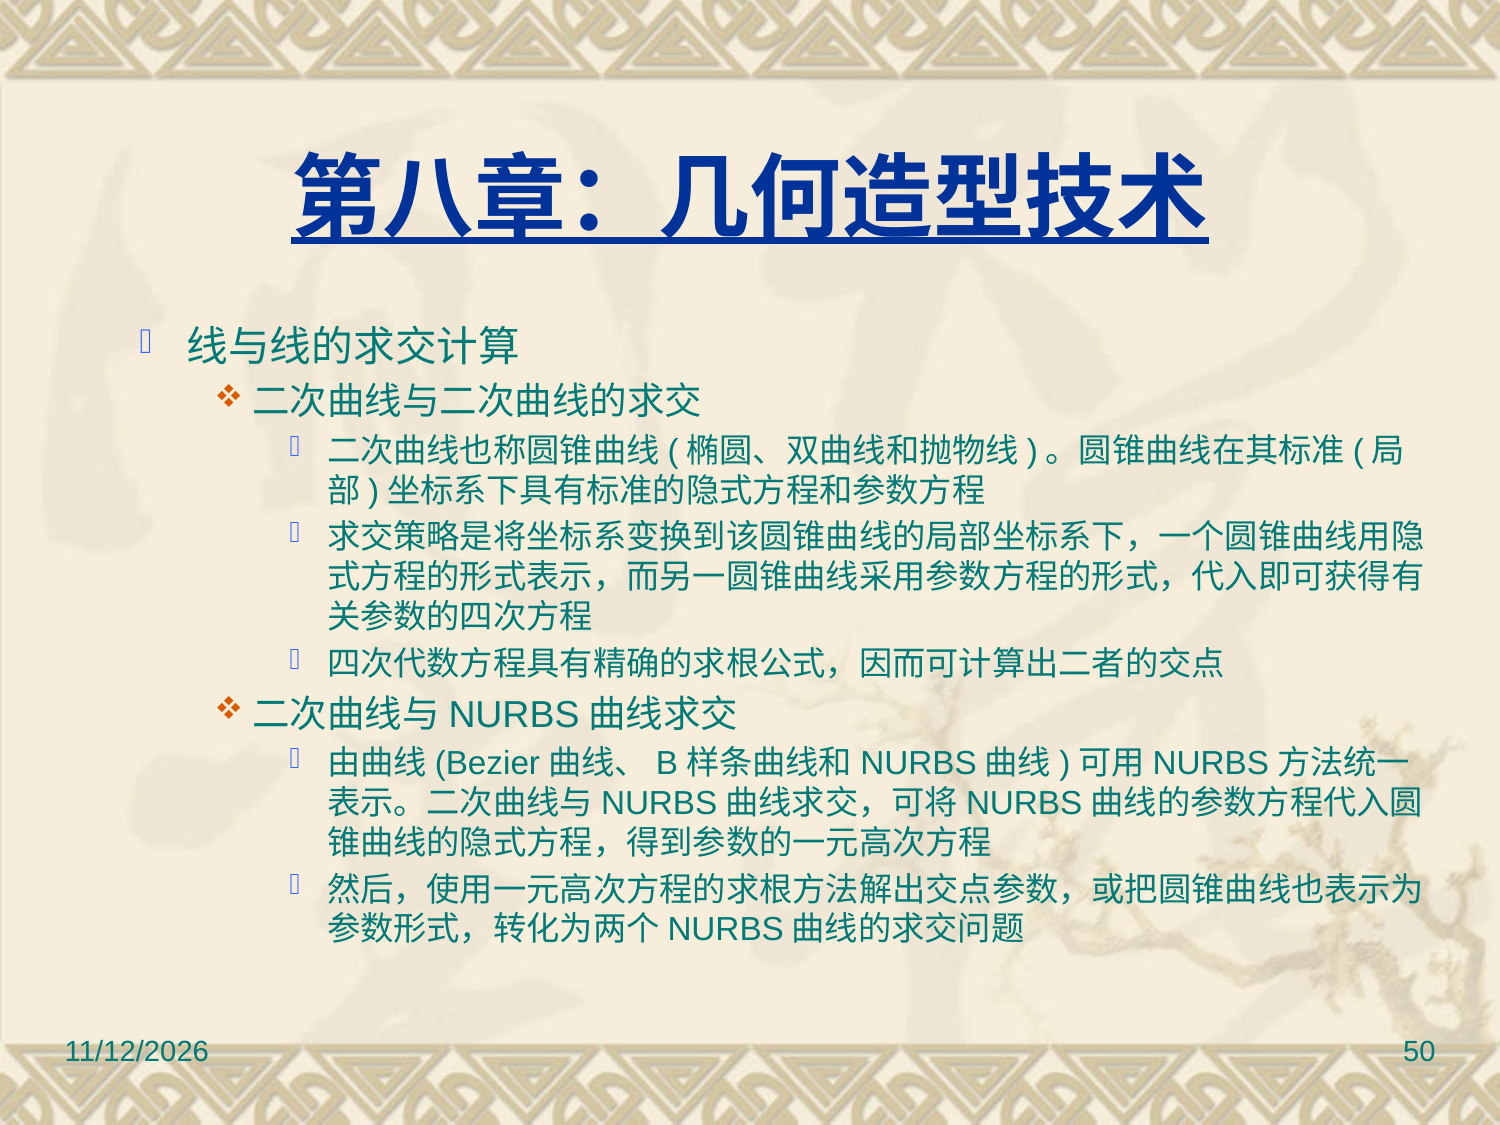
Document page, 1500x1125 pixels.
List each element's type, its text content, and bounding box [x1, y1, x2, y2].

slide_number 50 [1074, 1024, 1451, 1103]
title 第八章：几何造型技术 [49, 99, 1451, 288]
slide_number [49, 1024, 425, 1103]
list 线与线的求交计算 二次曲线与二次曲线的求交 二次曲线也称圆锥曲线(椭圆、双曲线和抛物线)。圆锥曲线在其标准(局部)坐标系下具有标准的隐式方程和参数方程 求交策略是将坐标系变换到该圆锥曲线的局部坐标系下，一个圆锥曲线用隐式方程的形式表示，而另一圆锥曲线采用参数方程的形式，代入即可获得有关参数的四次方程 四次代数方程具有精确的求根公式，因而可计算出二者的交点 二次曲线与NURBS曲线求交 由曲线(Bezier曲线、B样条曲线和NURBS曲线)可用NURBS方法统一表示。二次曲线与NURBS曲线求交，可将NURBS曲线的参数方程代入圆锥曲线的隐式方程，得到参数的一元高次方程 然后，使用一元高次方程的求根方法解出交点参数，或把圆锥曲线也表示为参数形式，转化为两个NURBS曲线的求交问题 [49, 312, 1451, 1001]
picture [0, 0, 1500, 1125]
